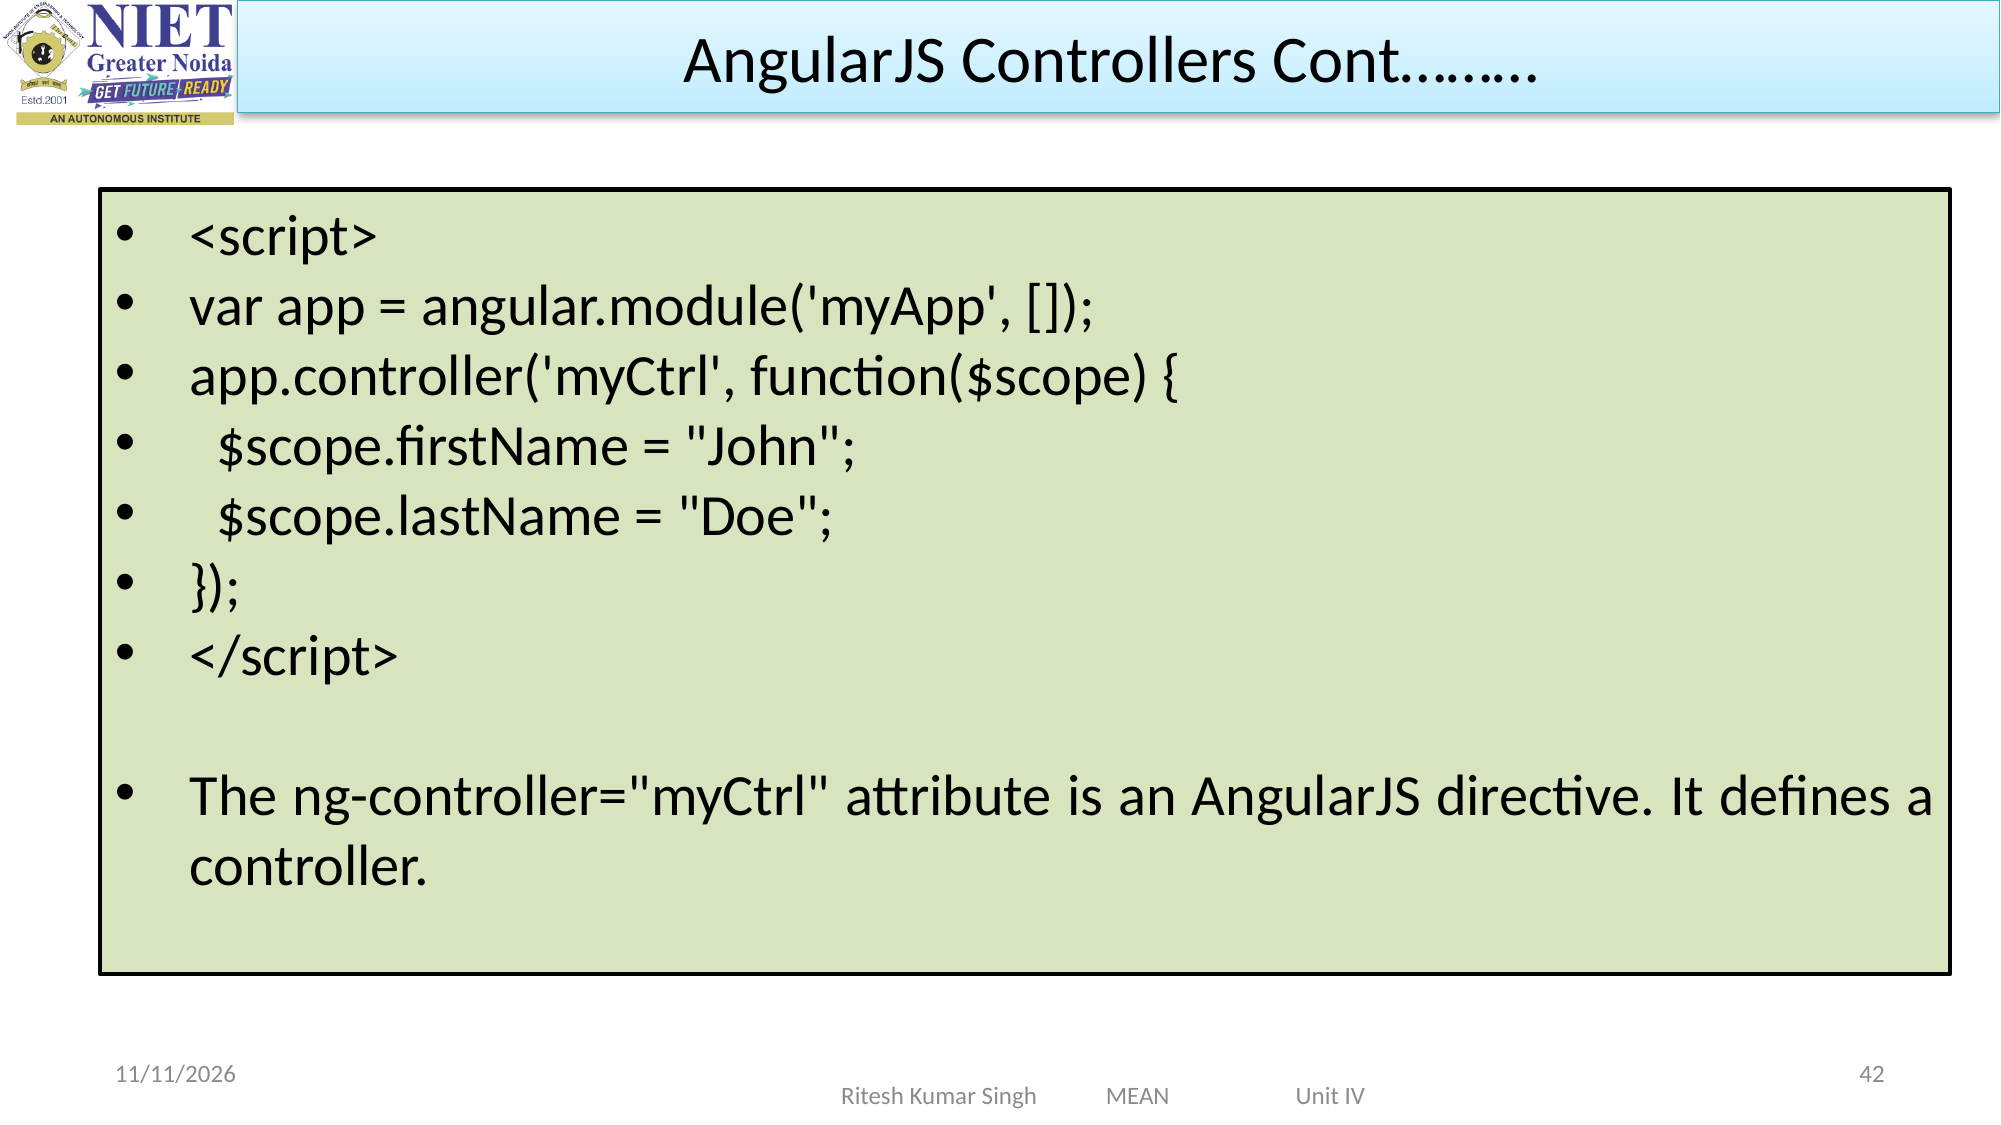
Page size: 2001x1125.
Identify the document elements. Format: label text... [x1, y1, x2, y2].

picture [3, 2, 234, 125]
text_box AngularJS Controllers Cont……… [237, 0, 2000, 113]
slide_number 42 [1433, 1042, 1900, 1103]
footer Ritesh Kumar Singh MEAN Unit IV [716, 1066, 1492, 1123]
text_box <script> var app = angular.module('myApp', []); app.controller('myCtrl', function($scope) { $scope.firstName = "John"; $scope.lastName = "Doe"; }); </script> The ng-controller="myCtrl" attribute is an AngularJS directive. It defines a controller. [99, 189, 1950, 974]
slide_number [99, 1042, 567, 1103]
